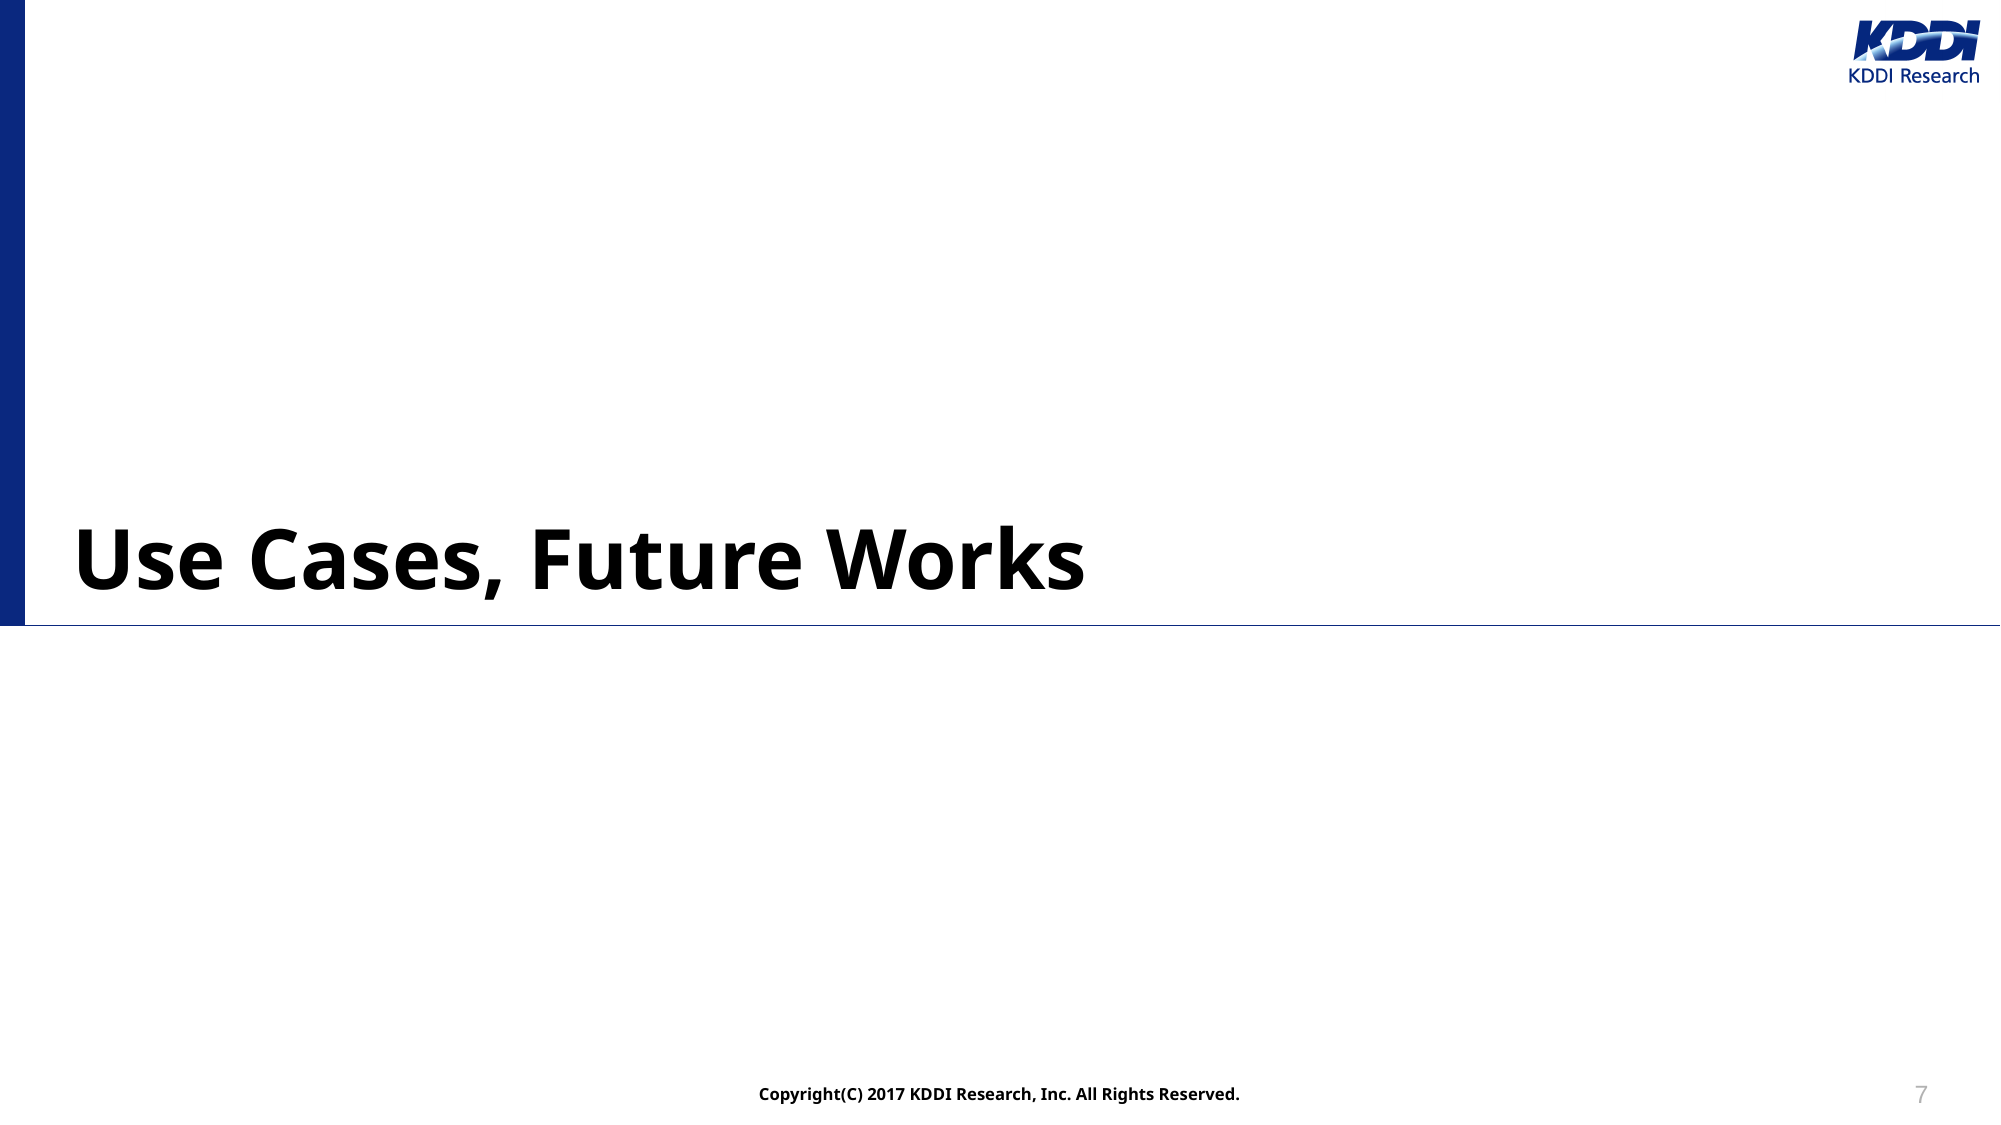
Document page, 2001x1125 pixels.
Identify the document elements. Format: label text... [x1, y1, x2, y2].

title Use Cases, Future Works [57, 374, 1944, 616]
picture [1829, 0, 2000, 103]
slide_number 7 [1493, 1063, 1944, 1124]
